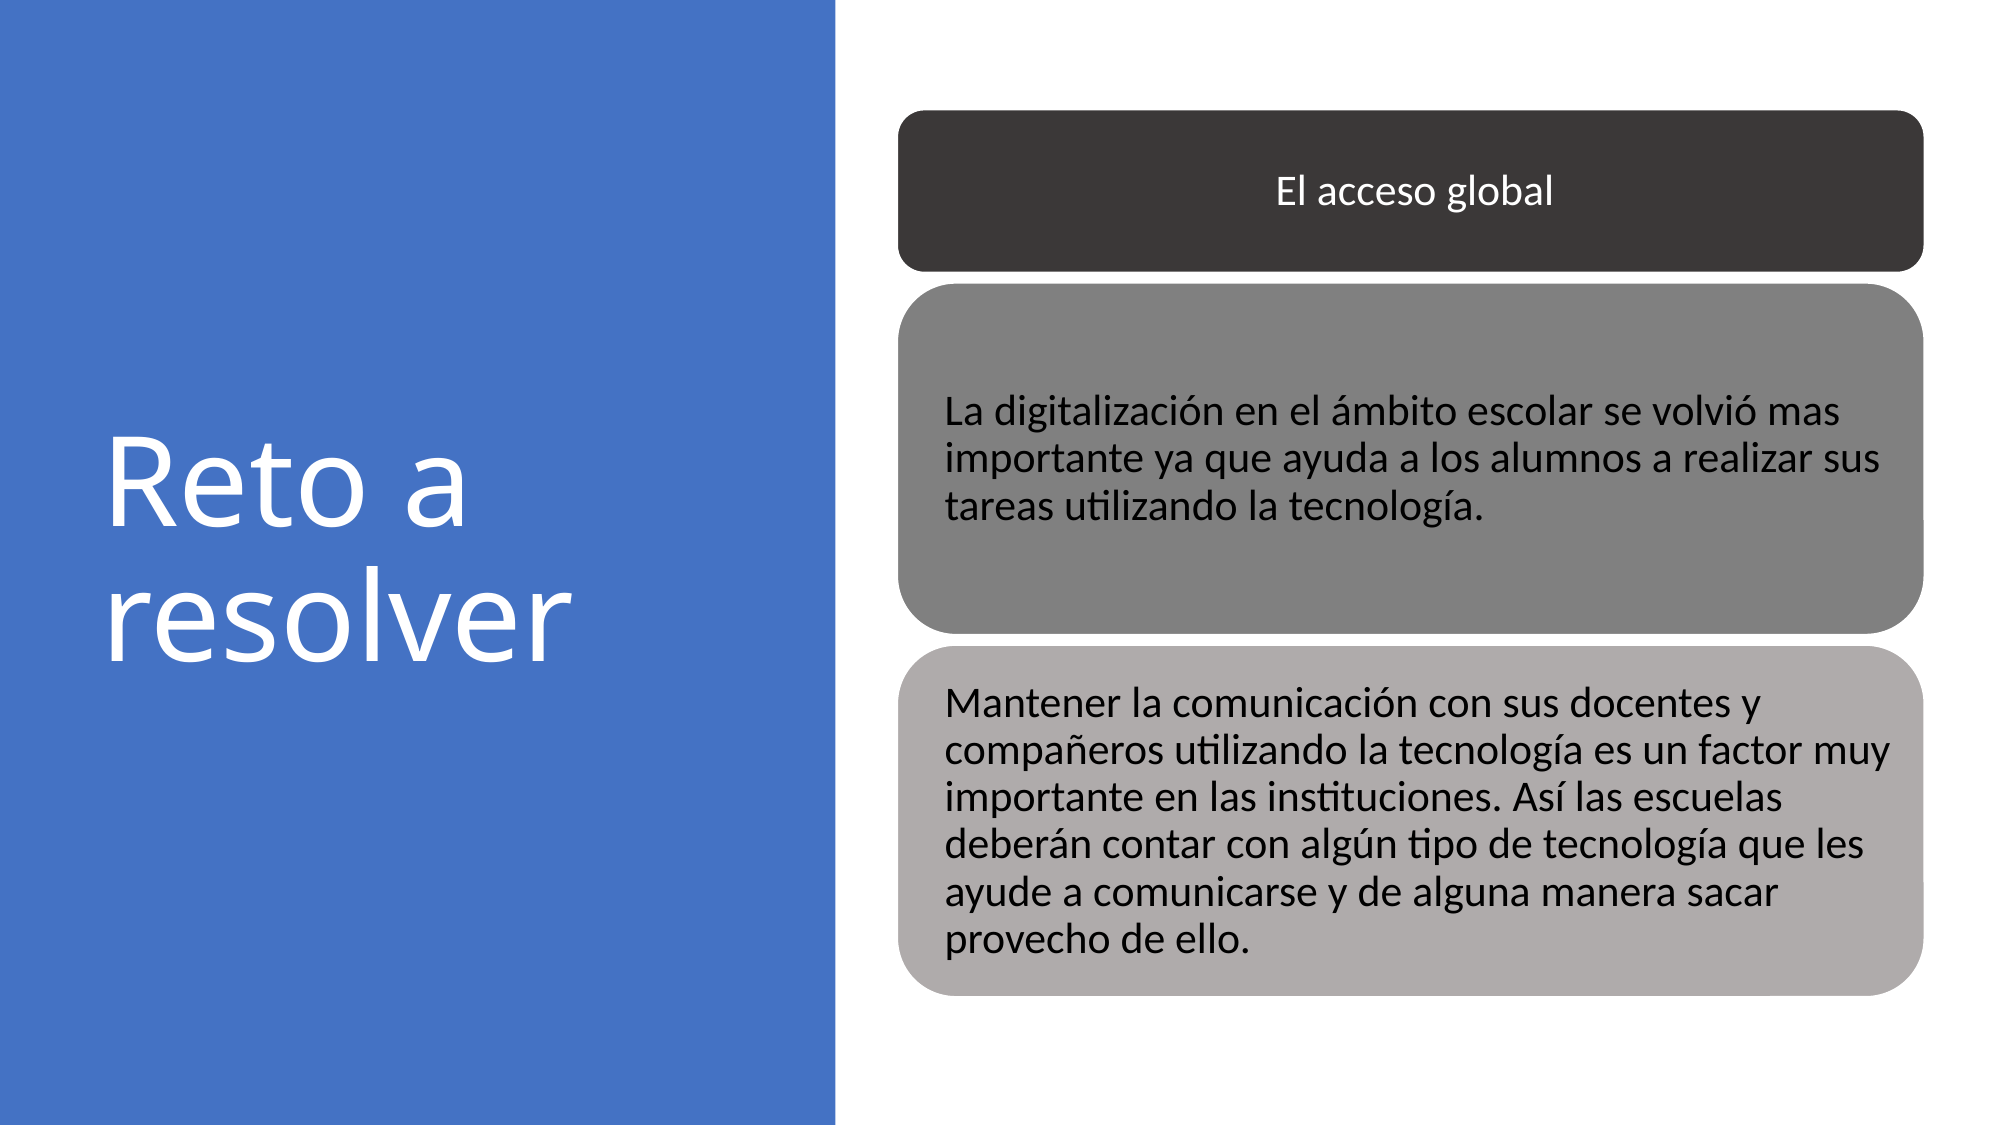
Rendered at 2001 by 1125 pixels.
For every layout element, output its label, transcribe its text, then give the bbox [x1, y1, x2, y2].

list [897, 101, 1925, 1005]
title Reto a resolver [86, 101, 711, 1005]
text_box [0, 0, 836, 1125]
